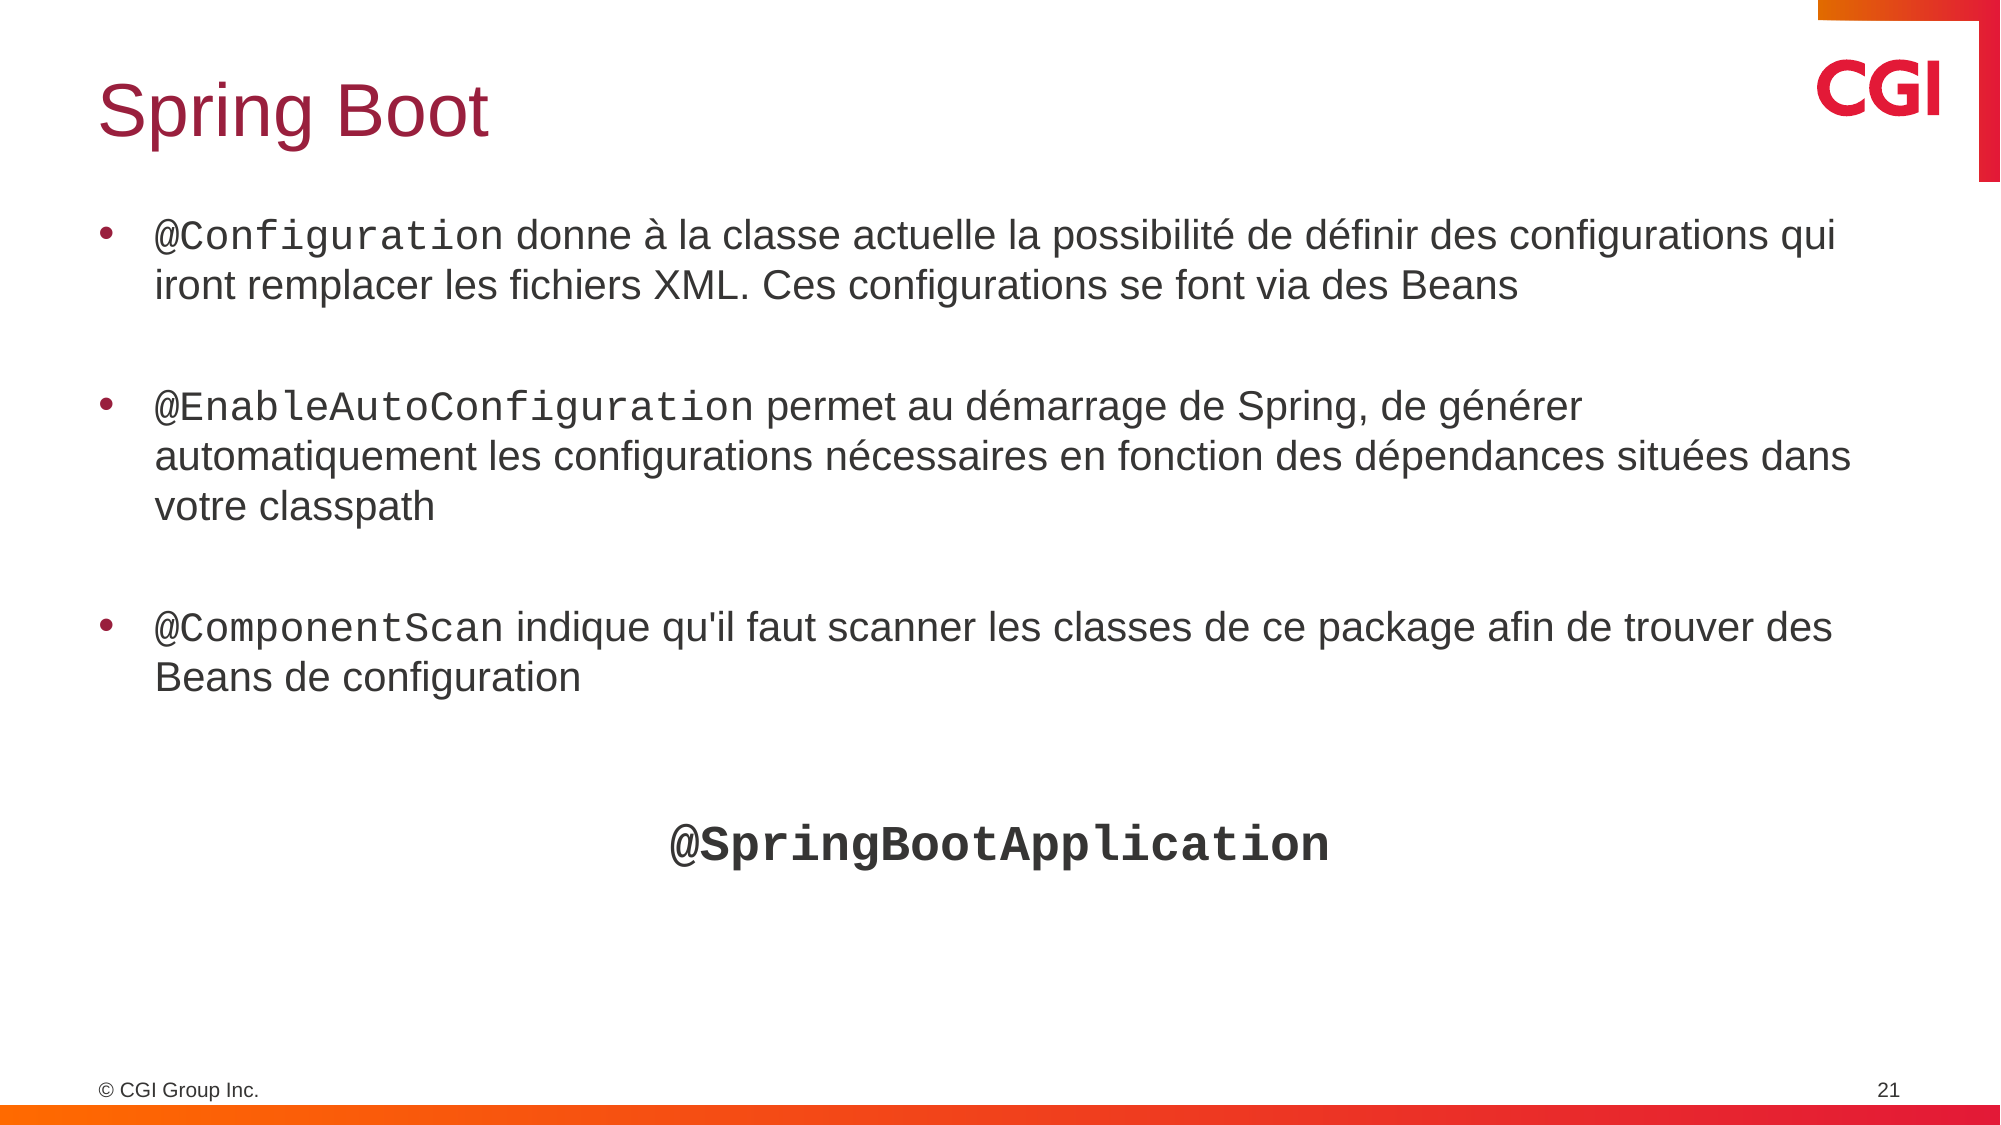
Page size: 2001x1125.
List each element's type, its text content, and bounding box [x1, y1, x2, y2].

text_box @SpringBootApplication [657, 810, 1343, 871]
list @Configuration donne à la classe actuelle la possibilité de définir des configurations qui iront remplacer les fichiers XML. Ces configurations se font via des Beans @EnableAutoConfiguration permet au démarrage de Spring, de générer automatiquement les configurations nécessaires en fonction des dépendances situées dans votre classpath @ComponentScan indique qu'il faut scanner les classes de ce package afin de trouver des Beans de configuration [98, 208, 1898, 1047]
title Spring Boot [97, 30, 1737, 182]
slide_number 21 [1857, 1075, 1901, 1104]
